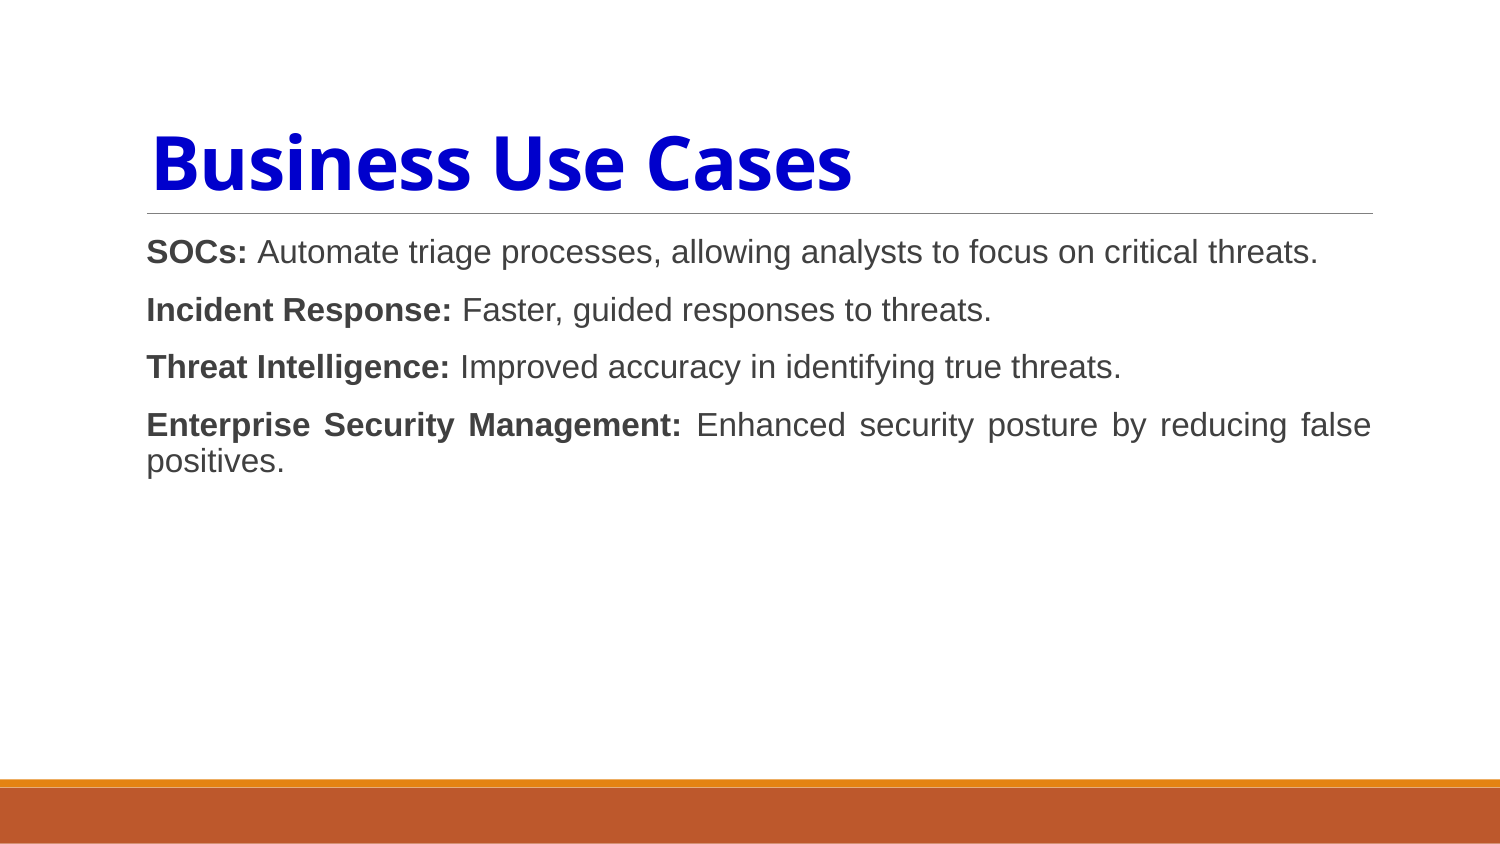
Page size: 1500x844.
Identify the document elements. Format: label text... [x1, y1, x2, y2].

title Business Use Cases [135, 35, 1373, 214]
list SOCs: Automate triage processes, allowing analysts to focus on critical threats. Incident Response: Faster, guided responses to threats. Threat Intelligence: Improved accuracy in identifying true threats. Enterprise Security Management: Enhanced security posture by reducing false positives. [135, 227, 1373, 723]
